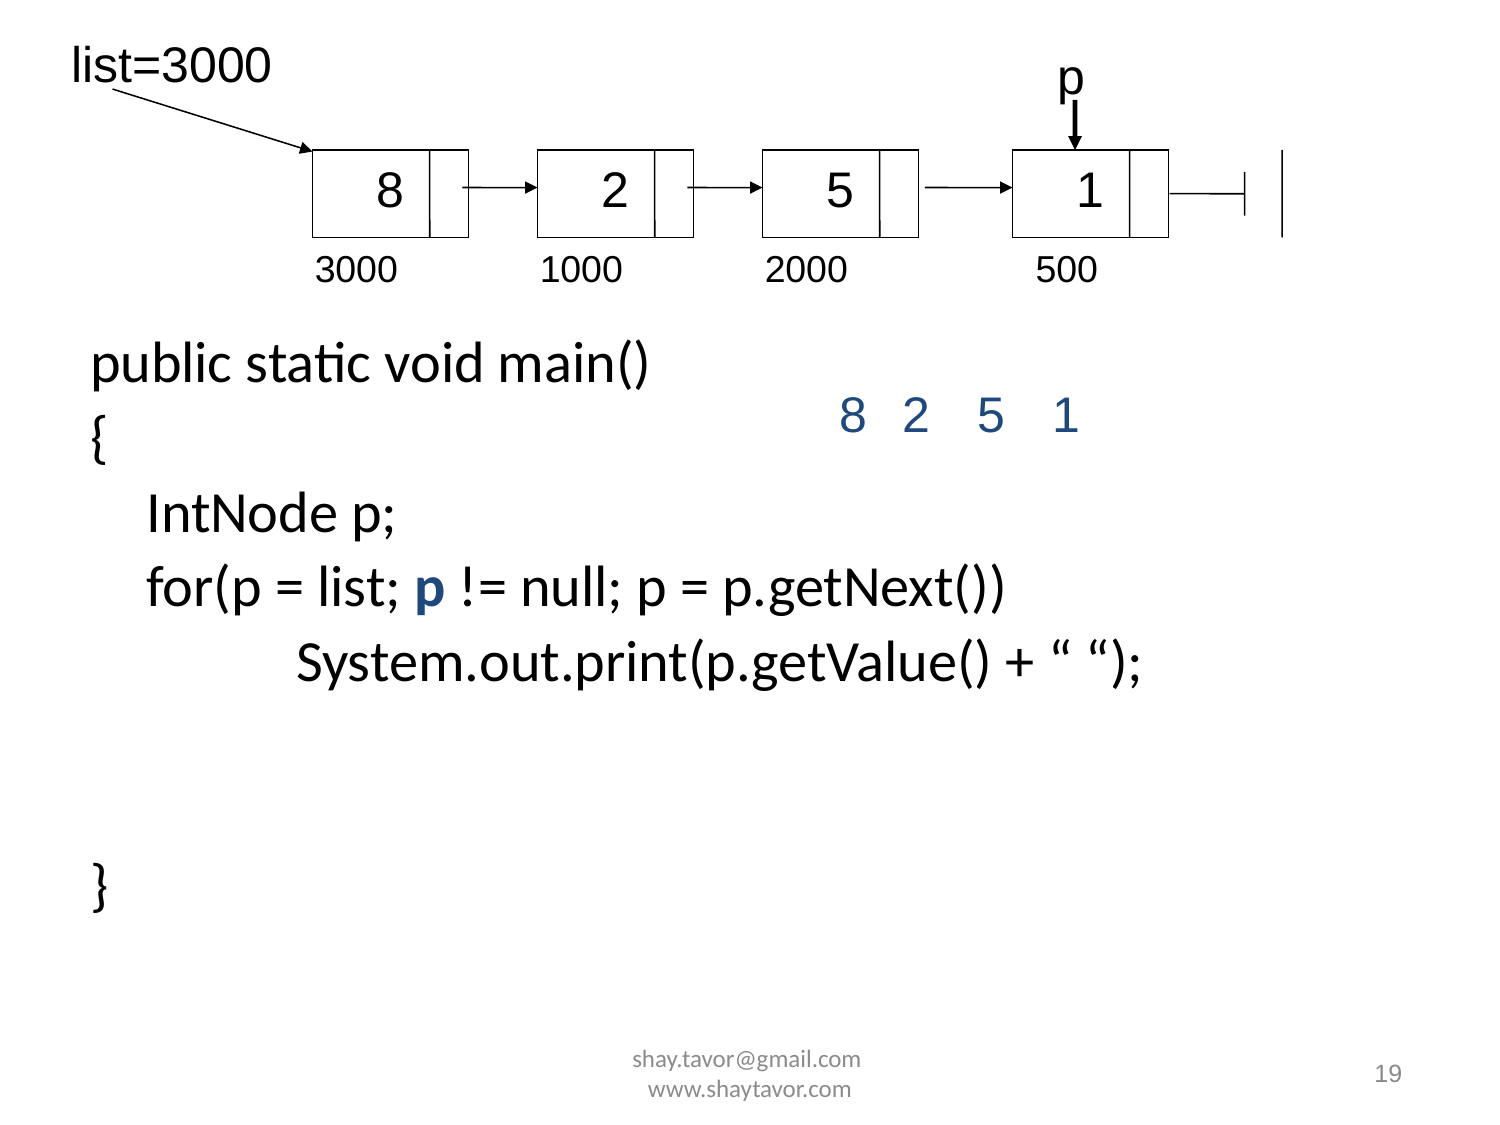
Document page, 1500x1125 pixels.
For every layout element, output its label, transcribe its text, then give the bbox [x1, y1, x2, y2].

list public static void main() { IntNode p; for(p = list; p != null; p = p.getNext()) System.out.print(p.getValue() + “ “); } [75, 324, 1375, 988]
text_box 1000 [512, 237, 638, 298]
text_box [537, 149, 694, 238]
text_box 2000 [737, 237, 863, 298]
text_box [473, 181, 532, 194]
text_box [924, 181, 1007, 194]
text_box 1 [1037, 374, 1100, 450]
text_box [698, 181, 757, 194]
text_box 8 [824, 374, 887, 450]
text_box 5 [962, 374, 1025, 450]
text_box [1012, 149, 1168, 238]
text_box [1068, 99, 1082, 148]
text_box [147, 100, 311, 154]
text_box 3000 [287, 237, 413, 298]
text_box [312, 149, 469, 238]
slide_number 19 [1359, 1042, 1425, 1103]
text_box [1169, 149, 1283, 238]
text_box 500 [987, 237, 1113, 298]
text_box 2 [887, 374, 950, 450]
text_box list=3000 [37, 24, 288, 100]
text_box p [1012, 37, 1100, 113]
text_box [762, 149, 919, 238]
footer shay.tavor@gmail.com www.shaytavor.com [512, 1042, 988, 1103]
